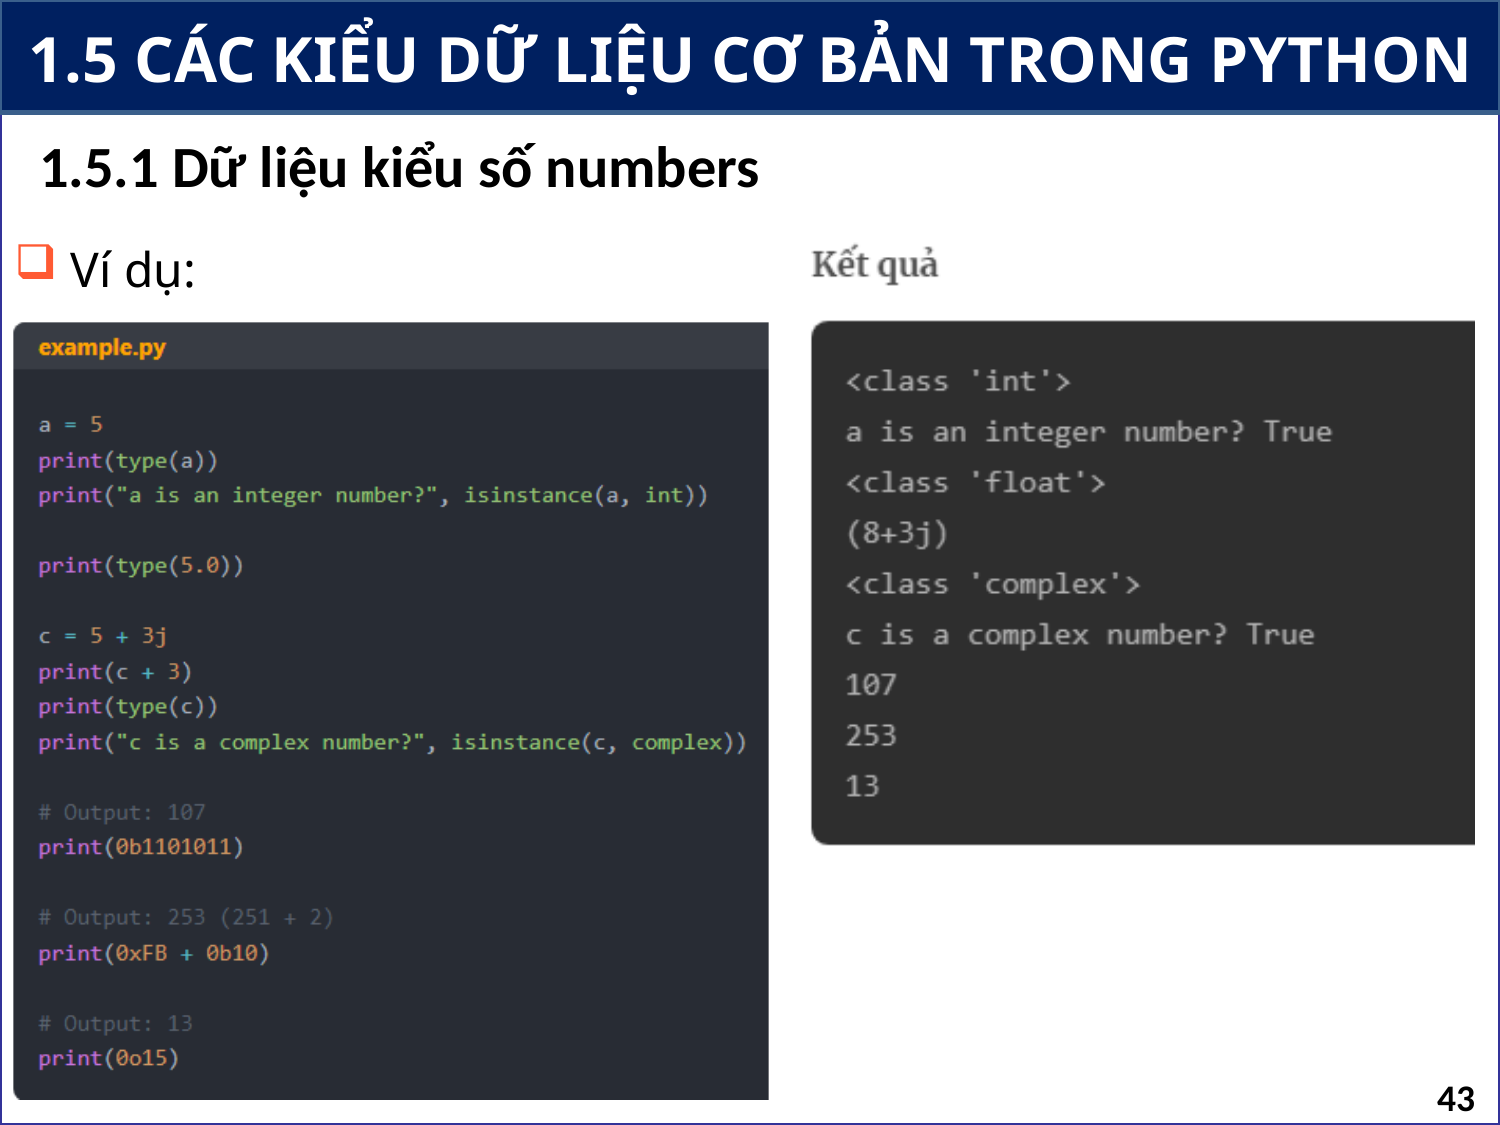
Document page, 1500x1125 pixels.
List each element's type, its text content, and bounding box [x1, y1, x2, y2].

text_box 1.5.1 Dữ liệu kiểu số numbers [37, 152, 1377, 199]
picture [793, 237, 1476, 856]
picture [12, 321, 769, 1101]
title 1.5 CÁC KIỂU DỮ LIỆU CƠ BẢN TRONG PYTHON [12, 0, 1488, 152]
text_box Ví dụ: [12, 222, 1475, 297]
slide_number 43 [1125, 864, 1475, 1125]
